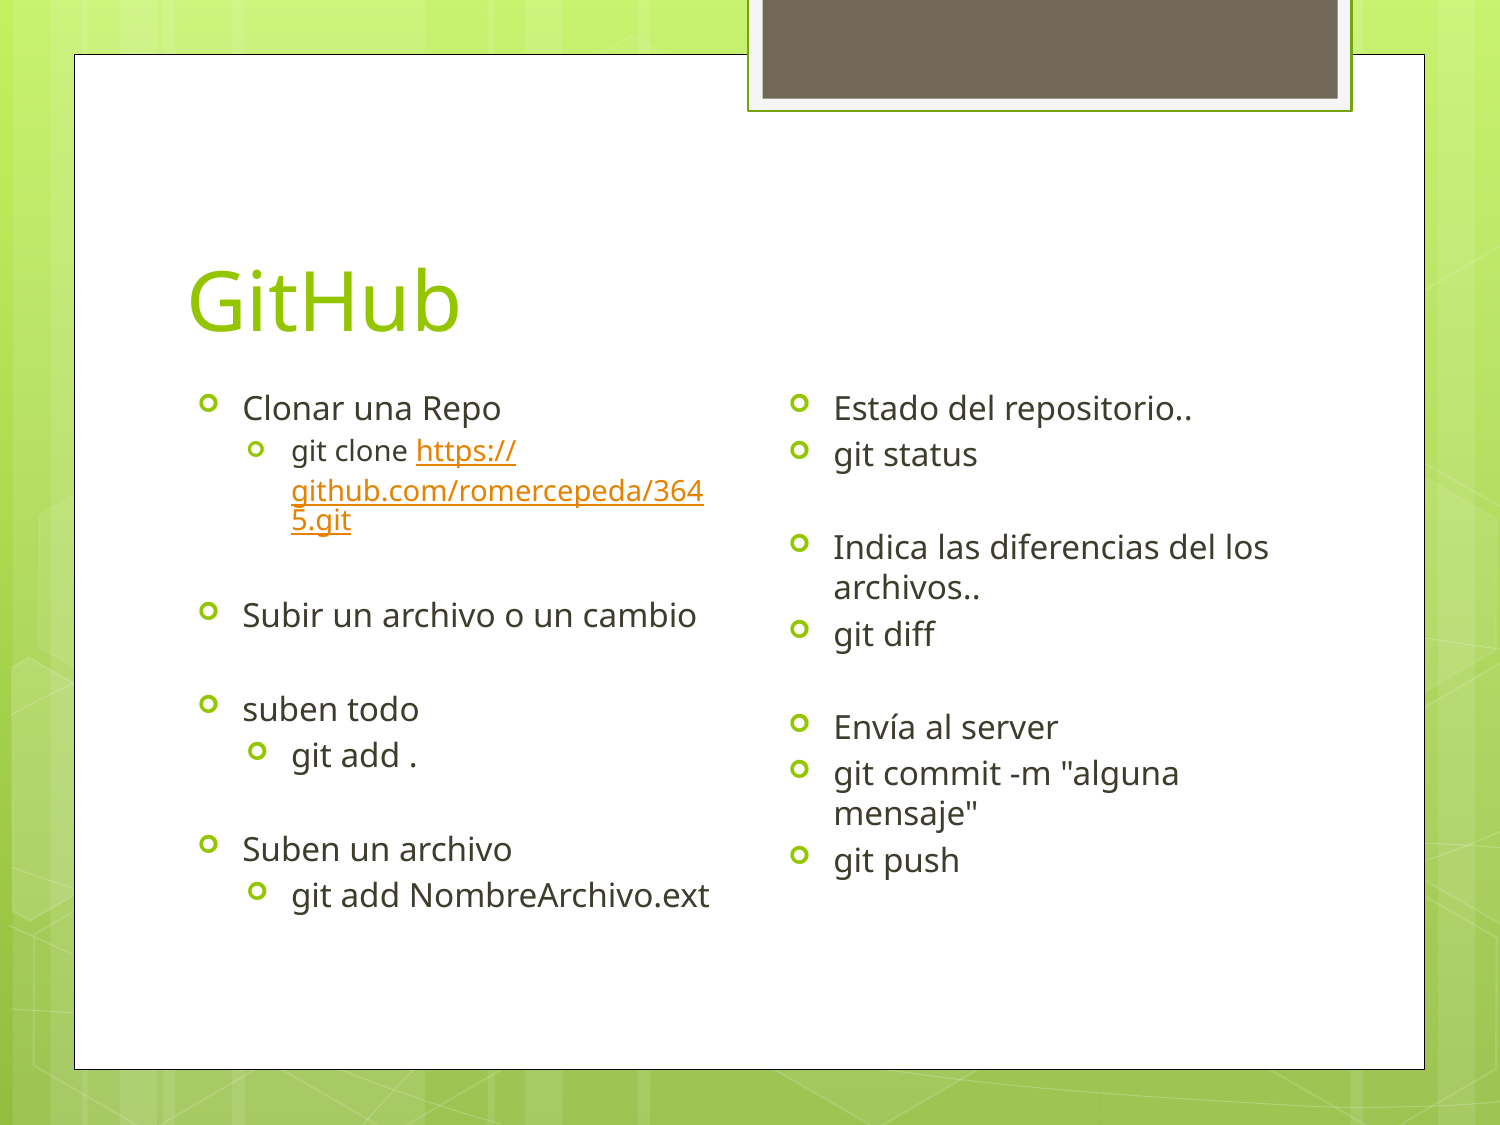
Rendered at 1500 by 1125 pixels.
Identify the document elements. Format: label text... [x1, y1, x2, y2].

title GitHub [171, 168, 1324, 357]
list Clonar una Repo git clone https://github.com/romercepeda/3645.git Subir un archivo o un cambio suben todo git add . Suben un archivo git add NombreArchivo.ext [171, 379, 732, 953]
list Estado del repositorio.. git status Indica las diferencias del los archivos.. git diff Envía al server git commit -m "alguna mensaje" git push [761, 379, 1323, 953]
